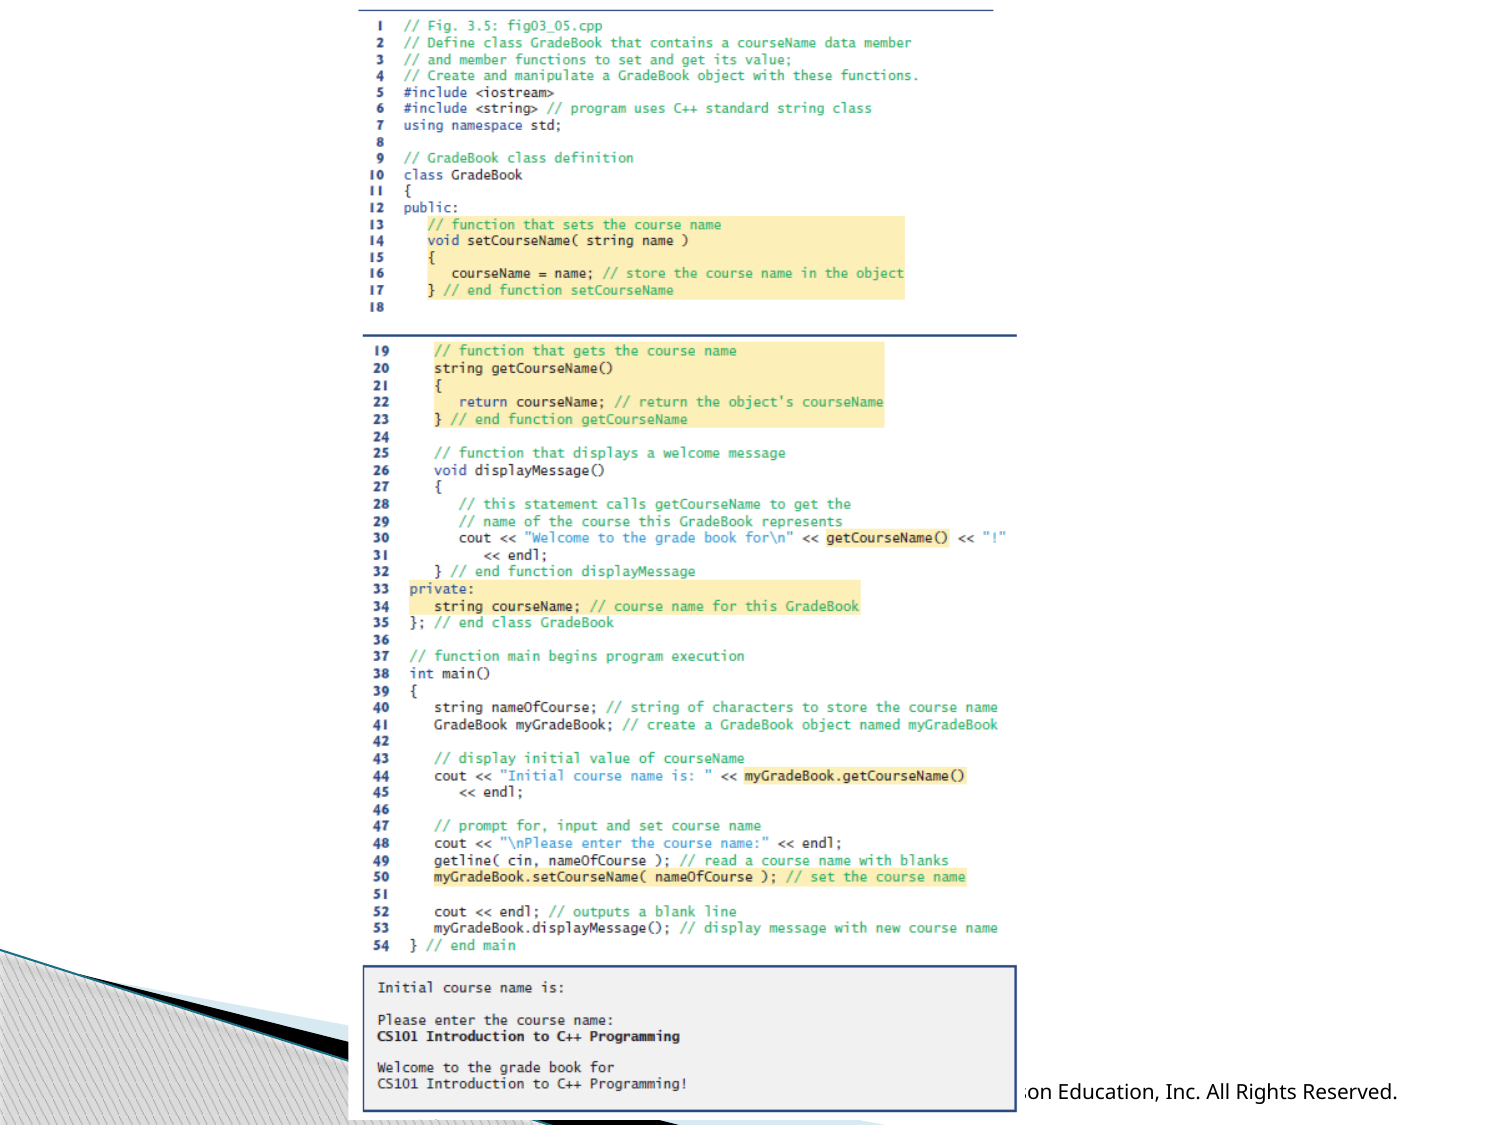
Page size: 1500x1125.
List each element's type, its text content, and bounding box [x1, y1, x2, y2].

picture [348, 0, 1026, 1120]
footer ©1992-2017 by Pearson Education, Inc. All Rights Reserved. [1031, 1051, 1413, 1112]
